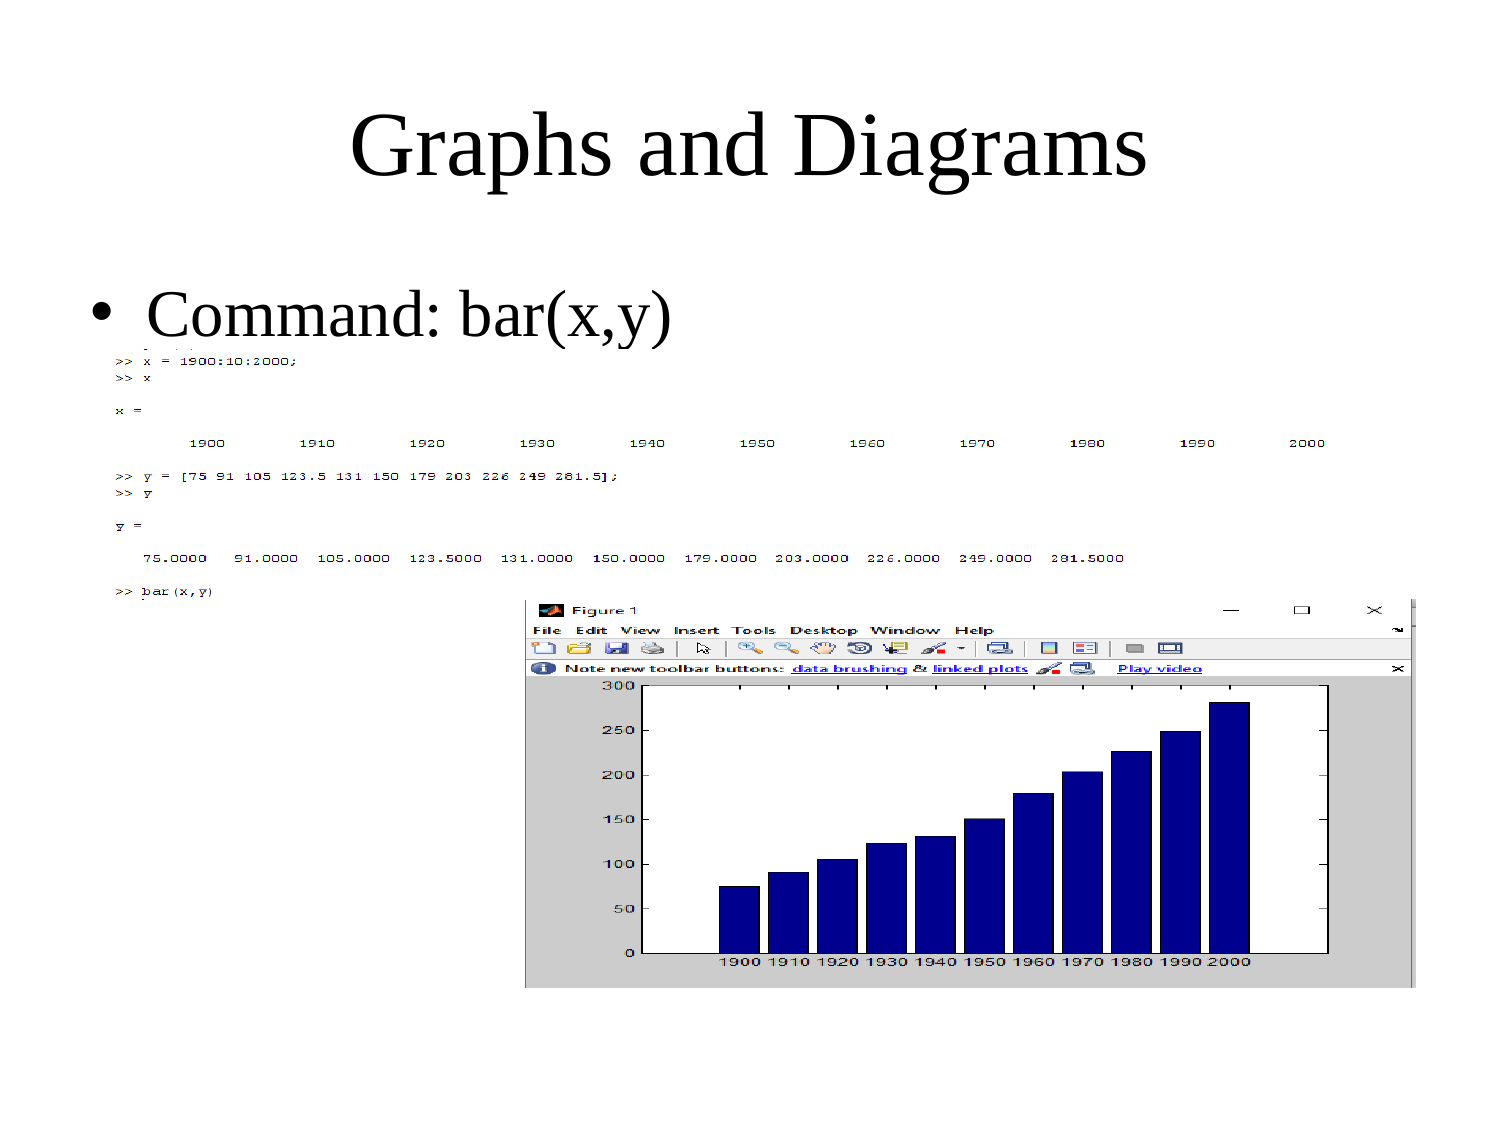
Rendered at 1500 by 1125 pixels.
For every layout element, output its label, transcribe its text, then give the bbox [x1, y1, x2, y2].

picture [112, 349, 1416, 988]
list Command: bar(x,y) [75, 262, 1425, 1005]
title Graphs and Diagrams [75, 45, 1425, 233]
